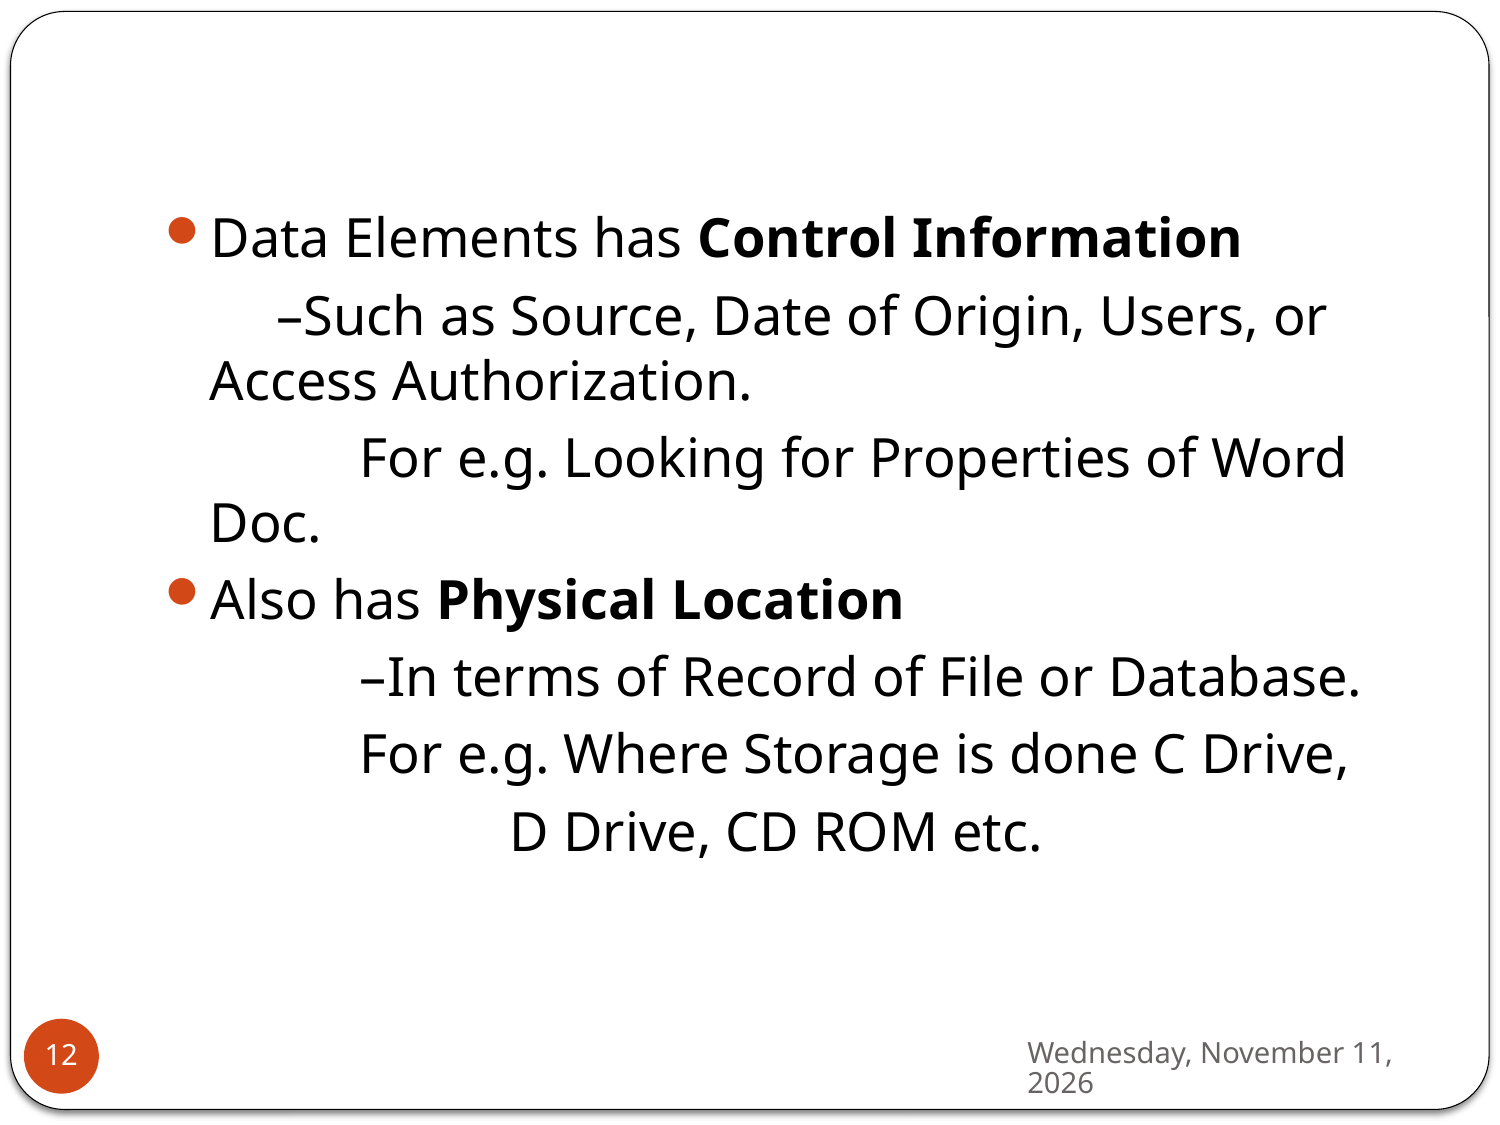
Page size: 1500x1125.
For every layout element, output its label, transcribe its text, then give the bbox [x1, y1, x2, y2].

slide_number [1012, 1015, 1419, 1094]
list Data Elements has Control Information –Such as Source, Date of Origin, Users, or Access Authorization. For e.g. Looking for Properties of Word Doc. Also has Physical Location –In terms of Record of File or Database. For e.g. Where Storage is done C Drive, D Drive, CD ROM etc. [150, 196, 1425, 988]
slide_number 12 [23, 1018, 99, 1094]
